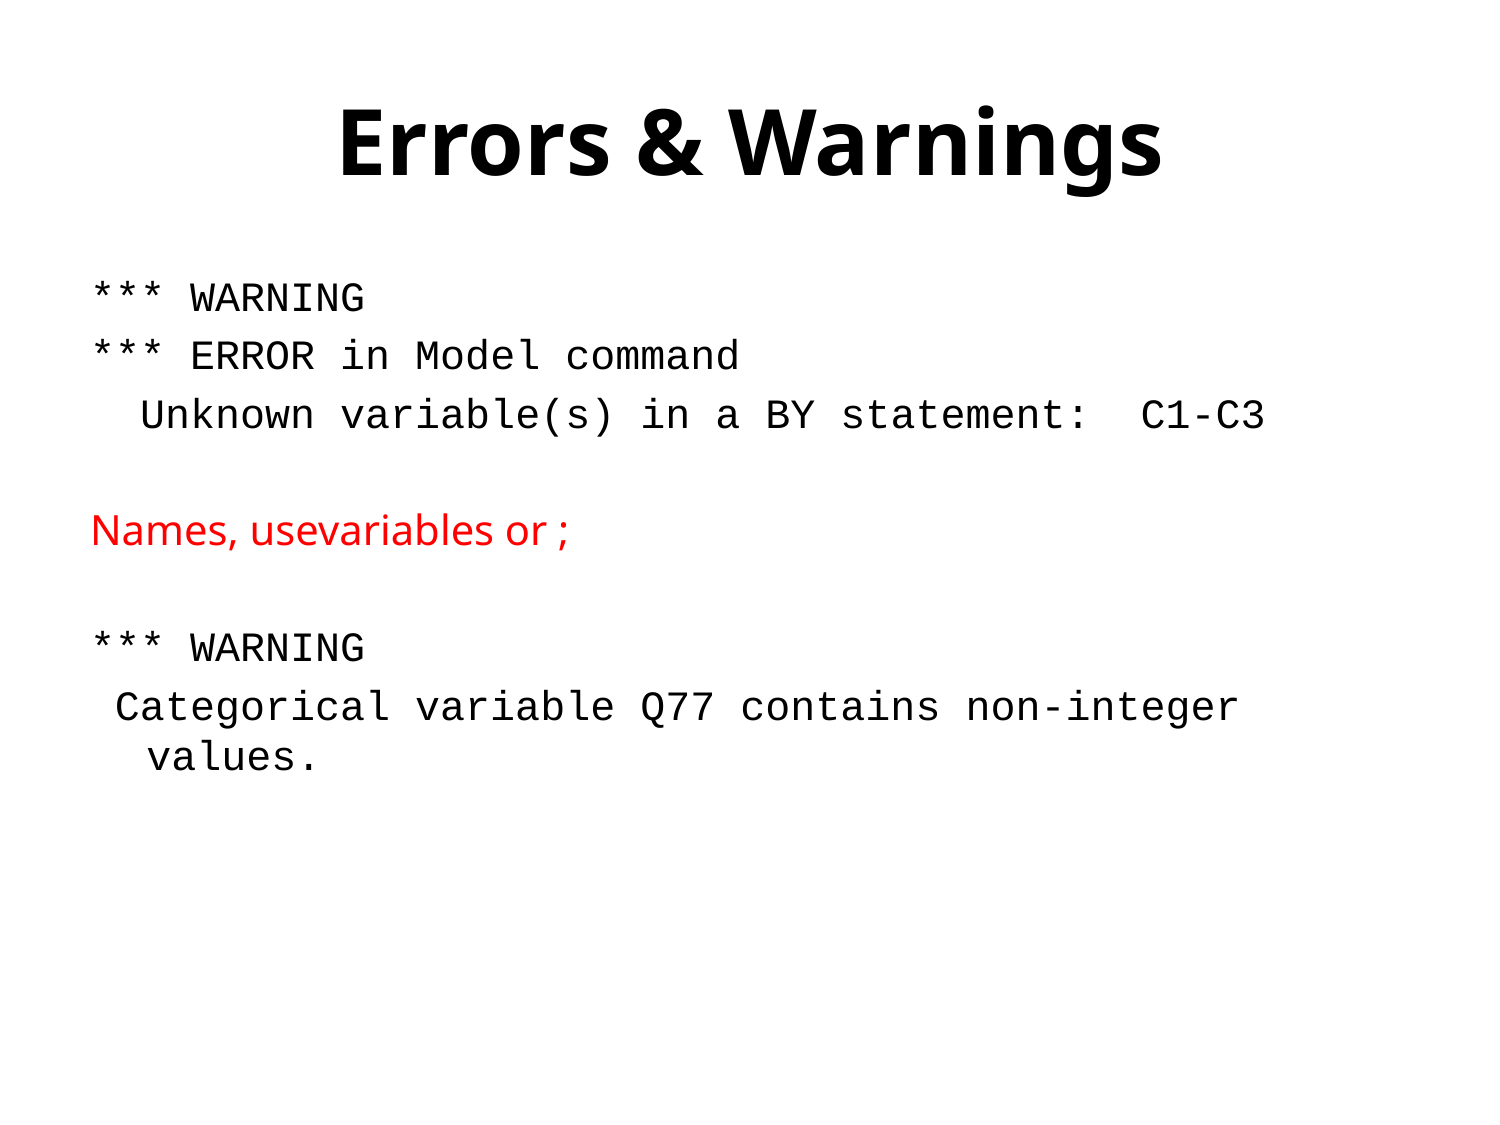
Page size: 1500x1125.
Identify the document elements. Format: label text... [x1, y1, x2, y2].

title Errors & Warnings [74, 44, 1426, 233]
list *** WARNING *** ERROR in Model command Unknown variable(s) in a BY statement: C1-C3 Names, usevariables or ; *** WARNING Categorical variable Q77 contains non-integer values. [74, 262, 1426, 1006]
